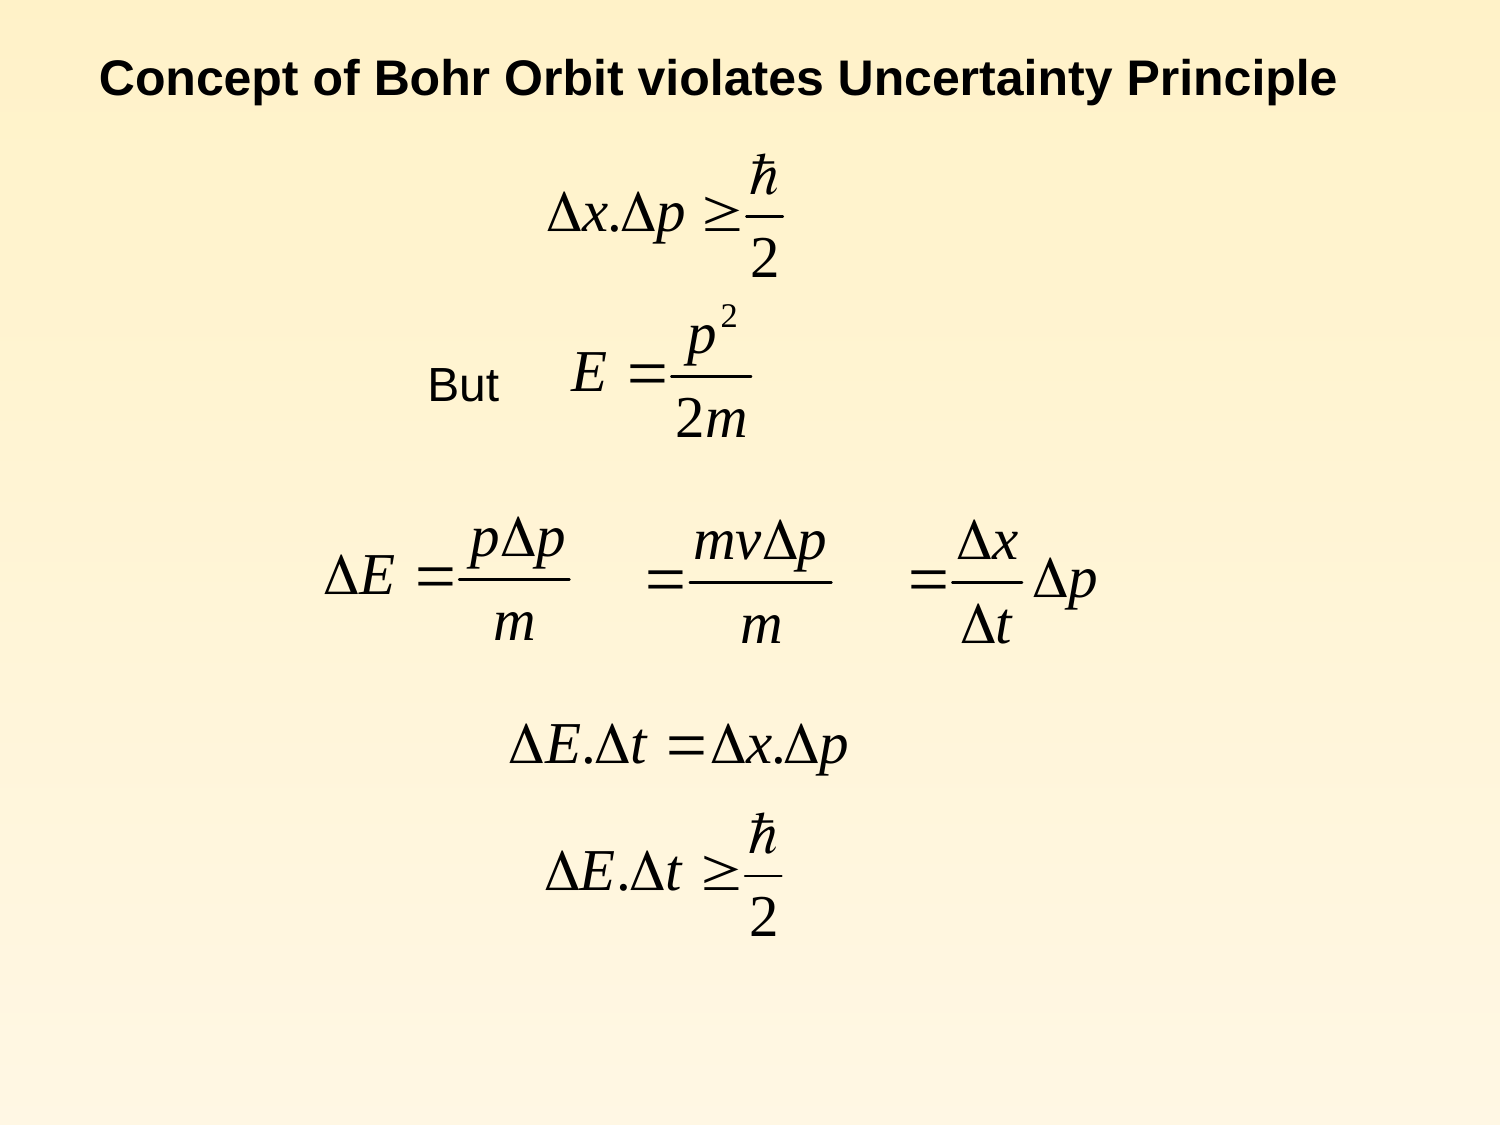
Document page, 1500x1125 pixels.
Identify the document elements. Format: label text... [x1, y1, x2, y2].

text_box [896, 502, 1109, 657]
text_box Concept of Bohr Orbit violates Uncertainty Principle [0, 37, 1450, 113]
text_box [499, 708, 860, 789]
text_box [537, 137, 794, 292]
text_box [534, 796, 796, 951]
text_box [314, 499, 581, 654]
text_box But [412, 324, 538, 412]
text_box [560, 300, 763, 451]
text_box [633, 502, 846, 657]
